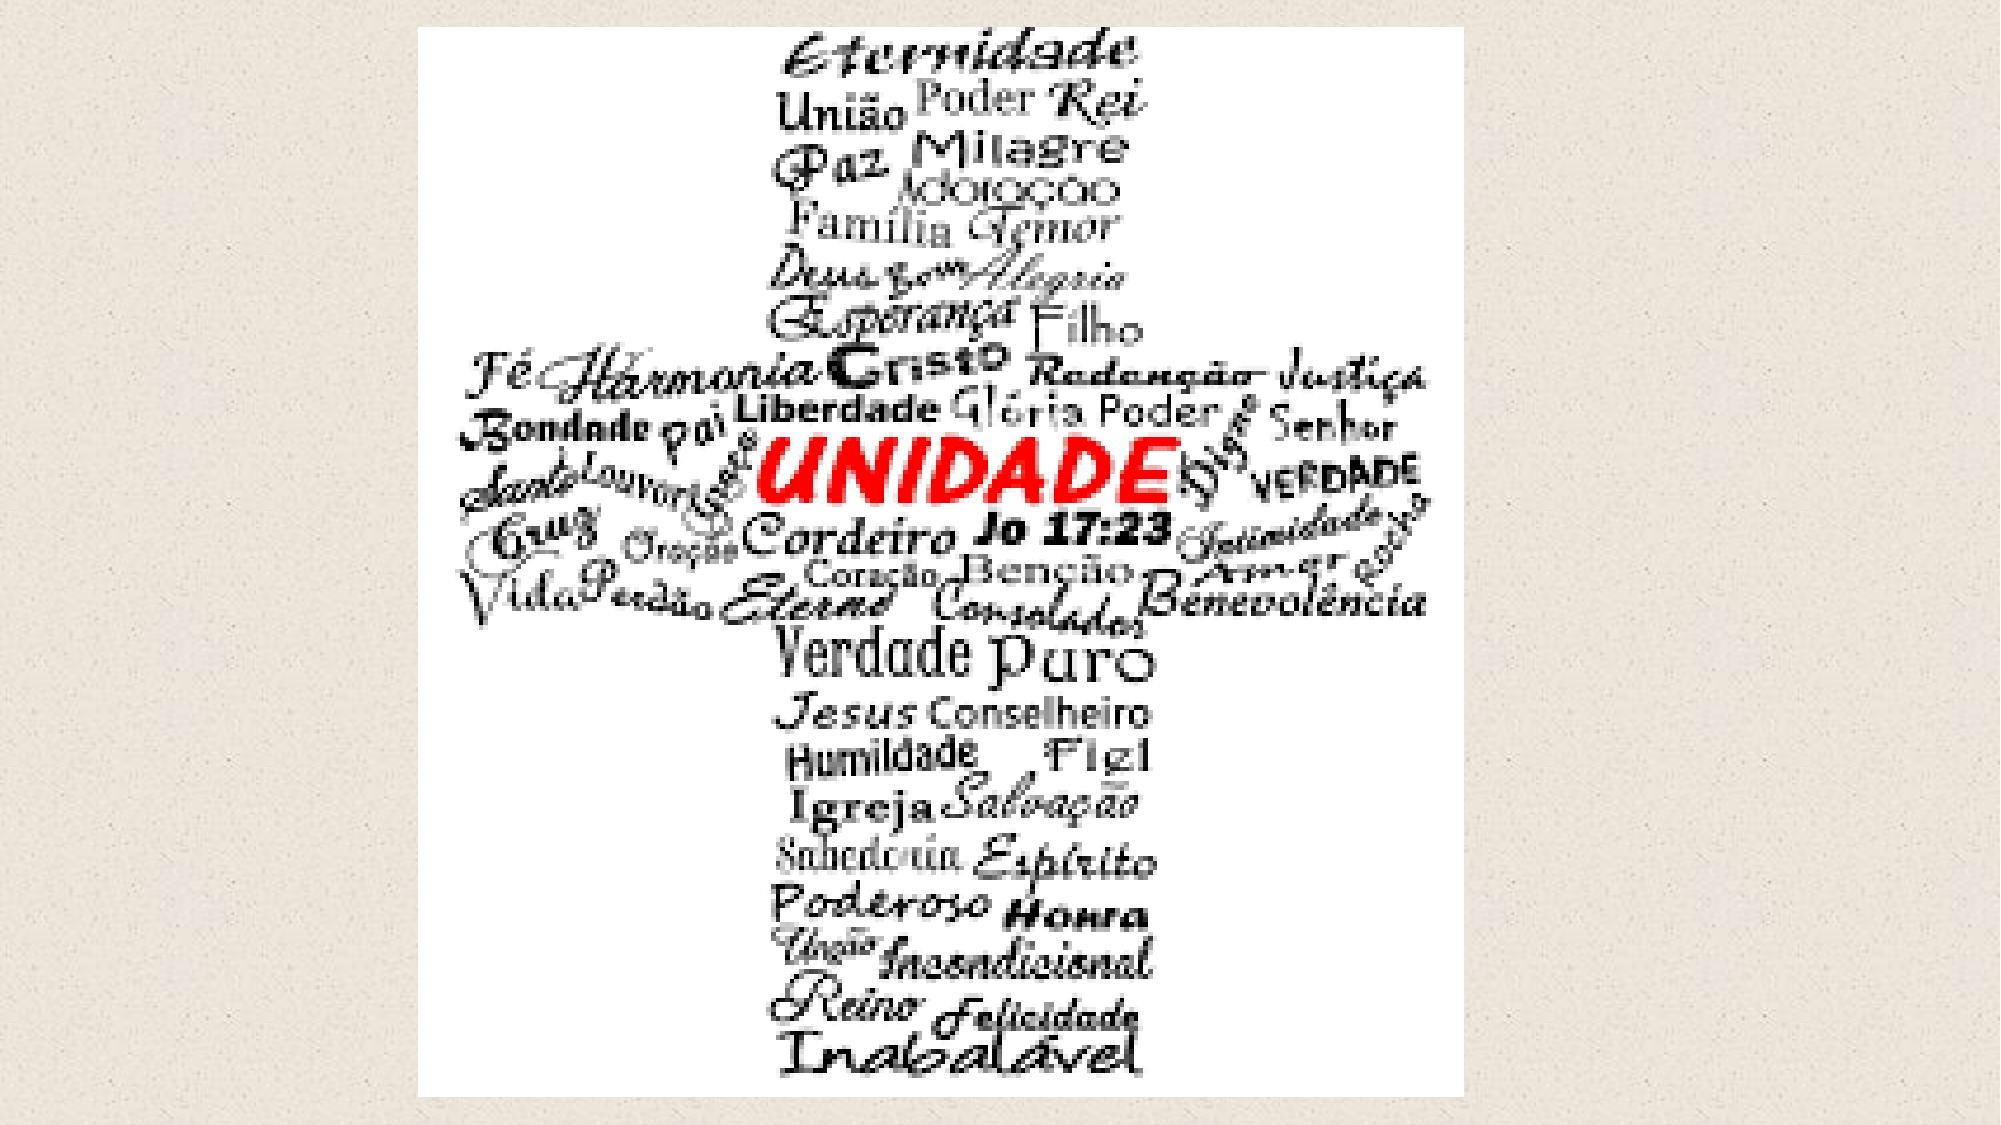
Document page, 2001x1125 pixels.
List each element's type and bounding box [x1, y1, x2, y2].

picture [418, 27, 1464, 1097]
